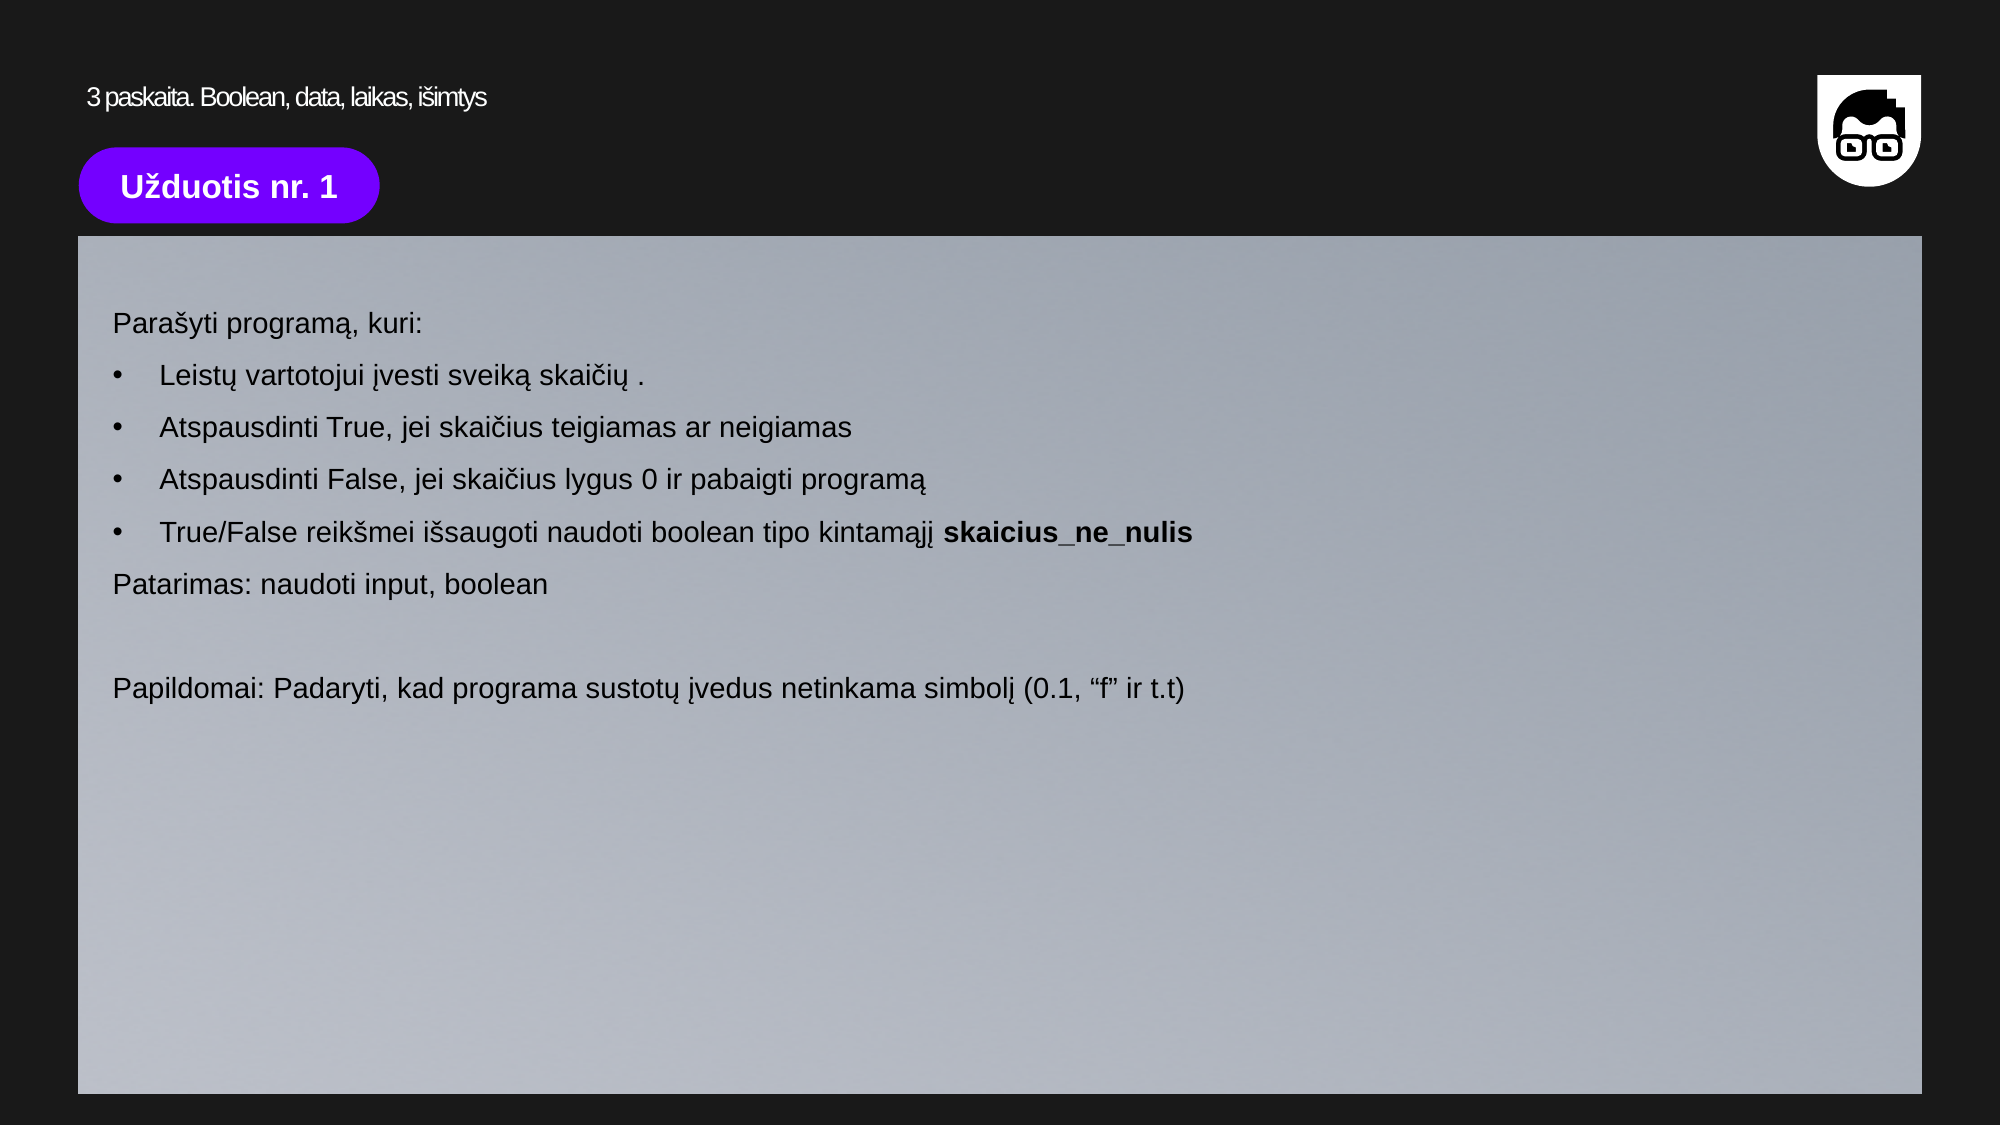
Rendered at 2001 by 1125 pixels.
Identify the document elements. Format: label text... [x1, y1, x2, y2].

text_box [78, 147, 380, 224]
picture [78, 236, 1922, 1095]
text_box 3 paskaita. Boolean, data, laikas, išimtys [78, 75, 1000, 150]
